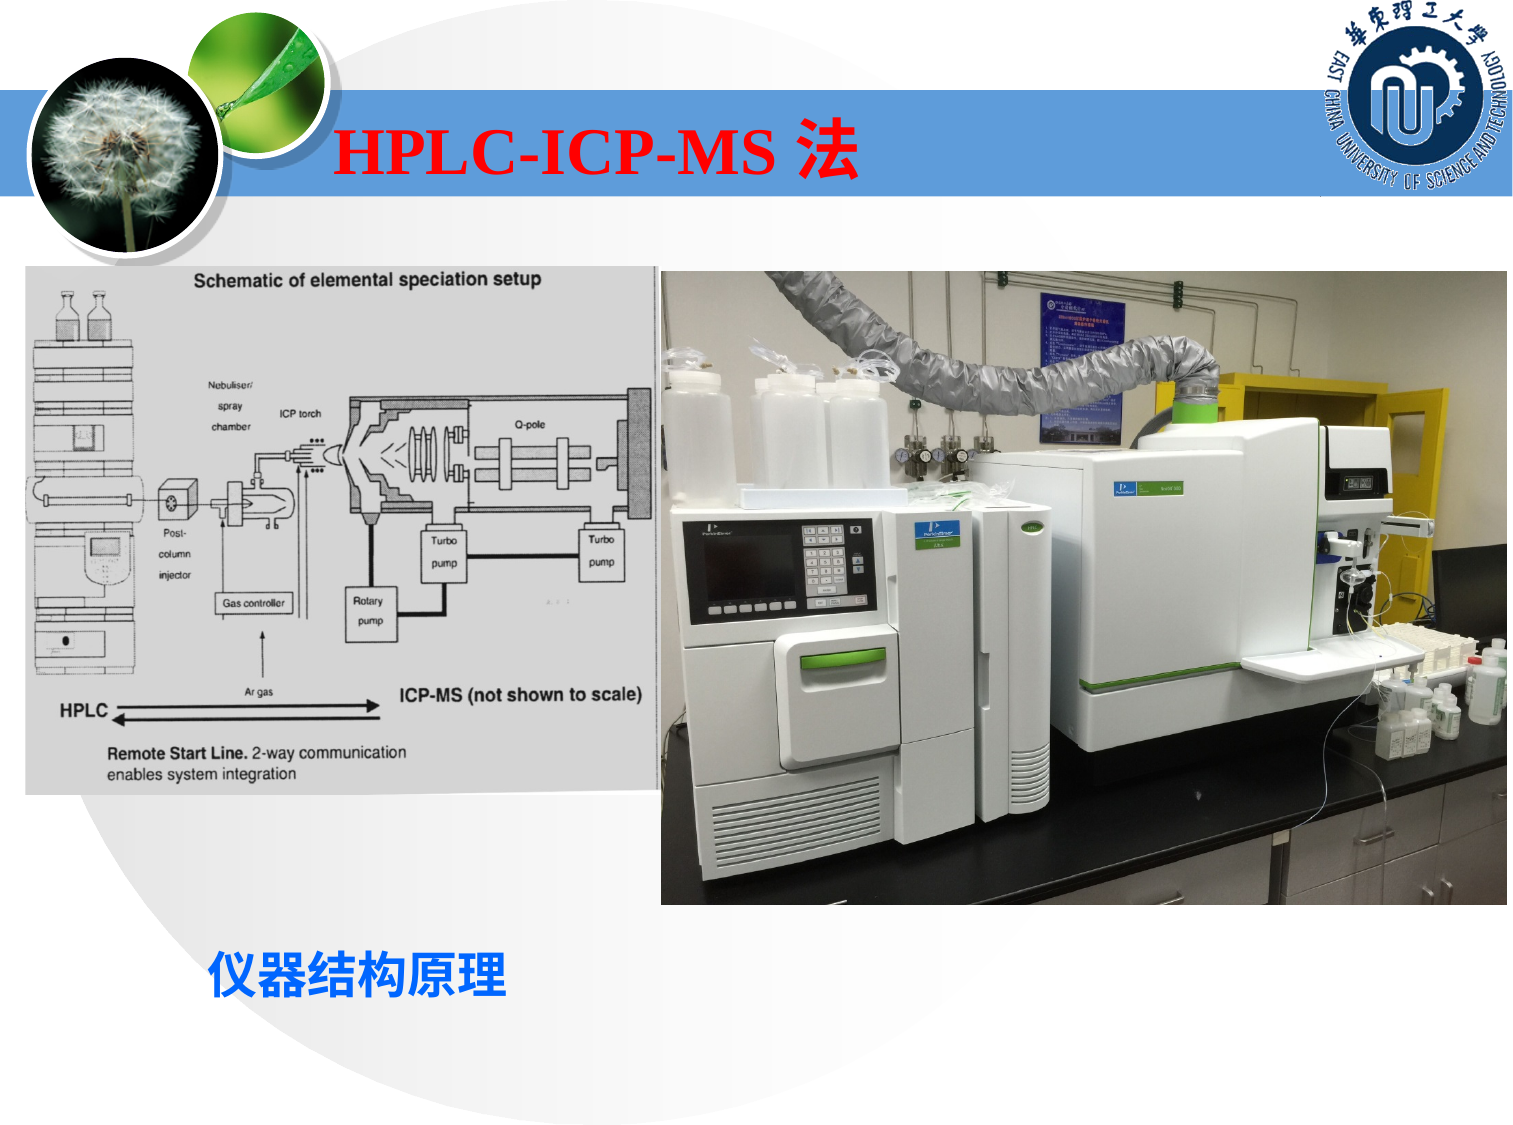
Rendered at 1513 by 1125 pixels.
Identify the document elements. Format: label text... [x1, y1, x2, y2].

picture [31, 57, 219, 253]
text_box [25, 265, 662, 1012]
picture [1320, 0, 1513, 197]
picture [187, 12, 325, 154]
list HPLC-ICP-MS法 [318, 99, 949, 200]
picture [661, 271, 1507, 906]
